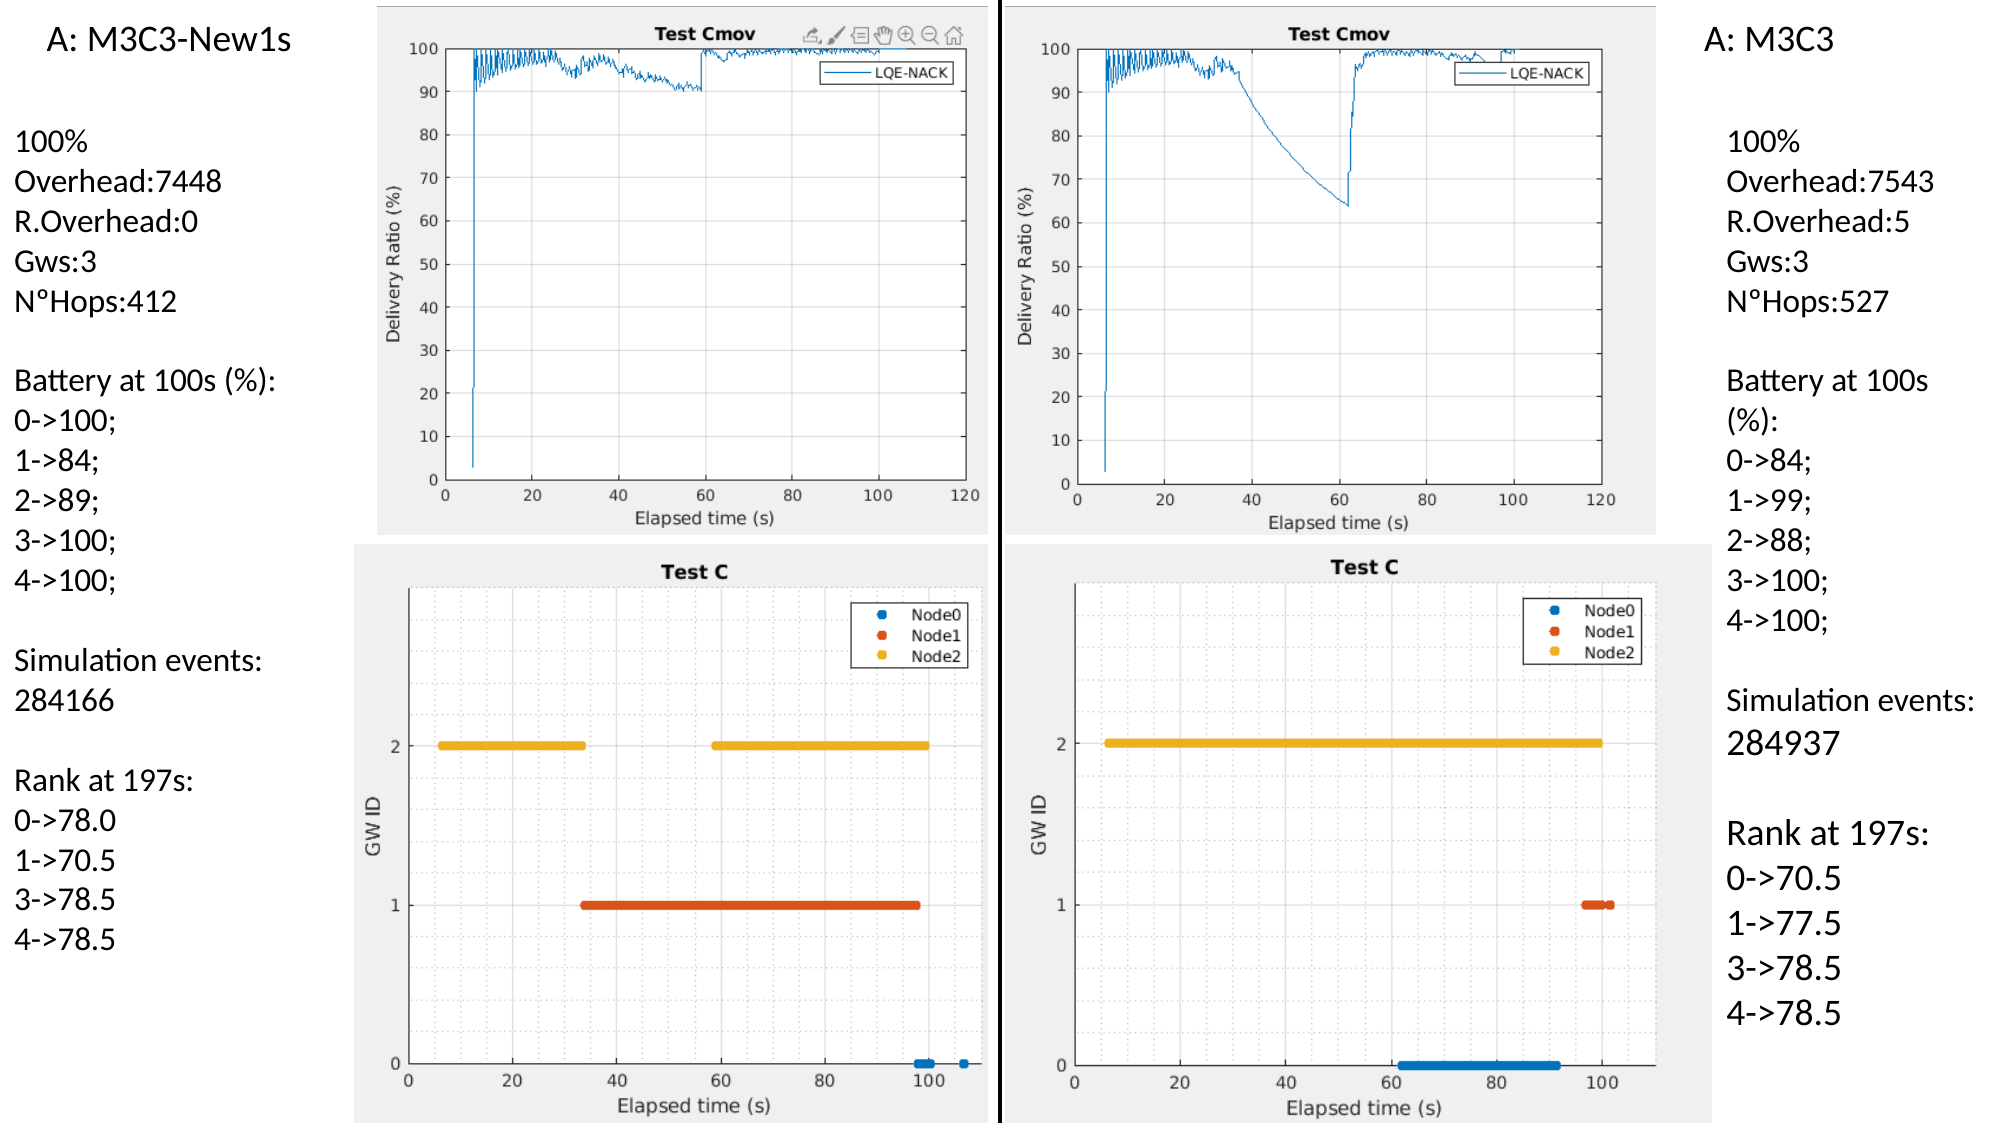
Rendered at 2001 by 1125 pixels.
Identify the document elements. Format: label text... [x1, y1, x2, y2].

picture [1005, 544, 1712, 1123]
picture [377, 6, 988, 535]
text_box 100% Overhead:7448 R.Overhead:0 Gws:3 NºHops:412 Battery at 100s (%): 0->100; 1->84; 2->89; 3->100; 4->100; Simulation events: 284166 Rank at 197s: 0->78.0 1->70.5 3->78.5 4->78.5 [0, 111, 332, 965]
picture [354, 544, 988, 1123]
text_box 100% Overhead:7543 R.Overhead:5 Gws:3 NºHops:527 Battery at 100s (%): 0->84; 1->99; 2->88; 3->100; 4->100; Simulation events: 284937 Rank at 197s: 0->70.5 1->77.5 3->78.5 4->78.5 [1711, 111, 2000, 1041]
picture [1005, 6, 1656, 535]
text_box A: M3C3-New1s [31, 6, 307, 67]
text_box A: M3C3 [1689, 6, 1850, 67]
